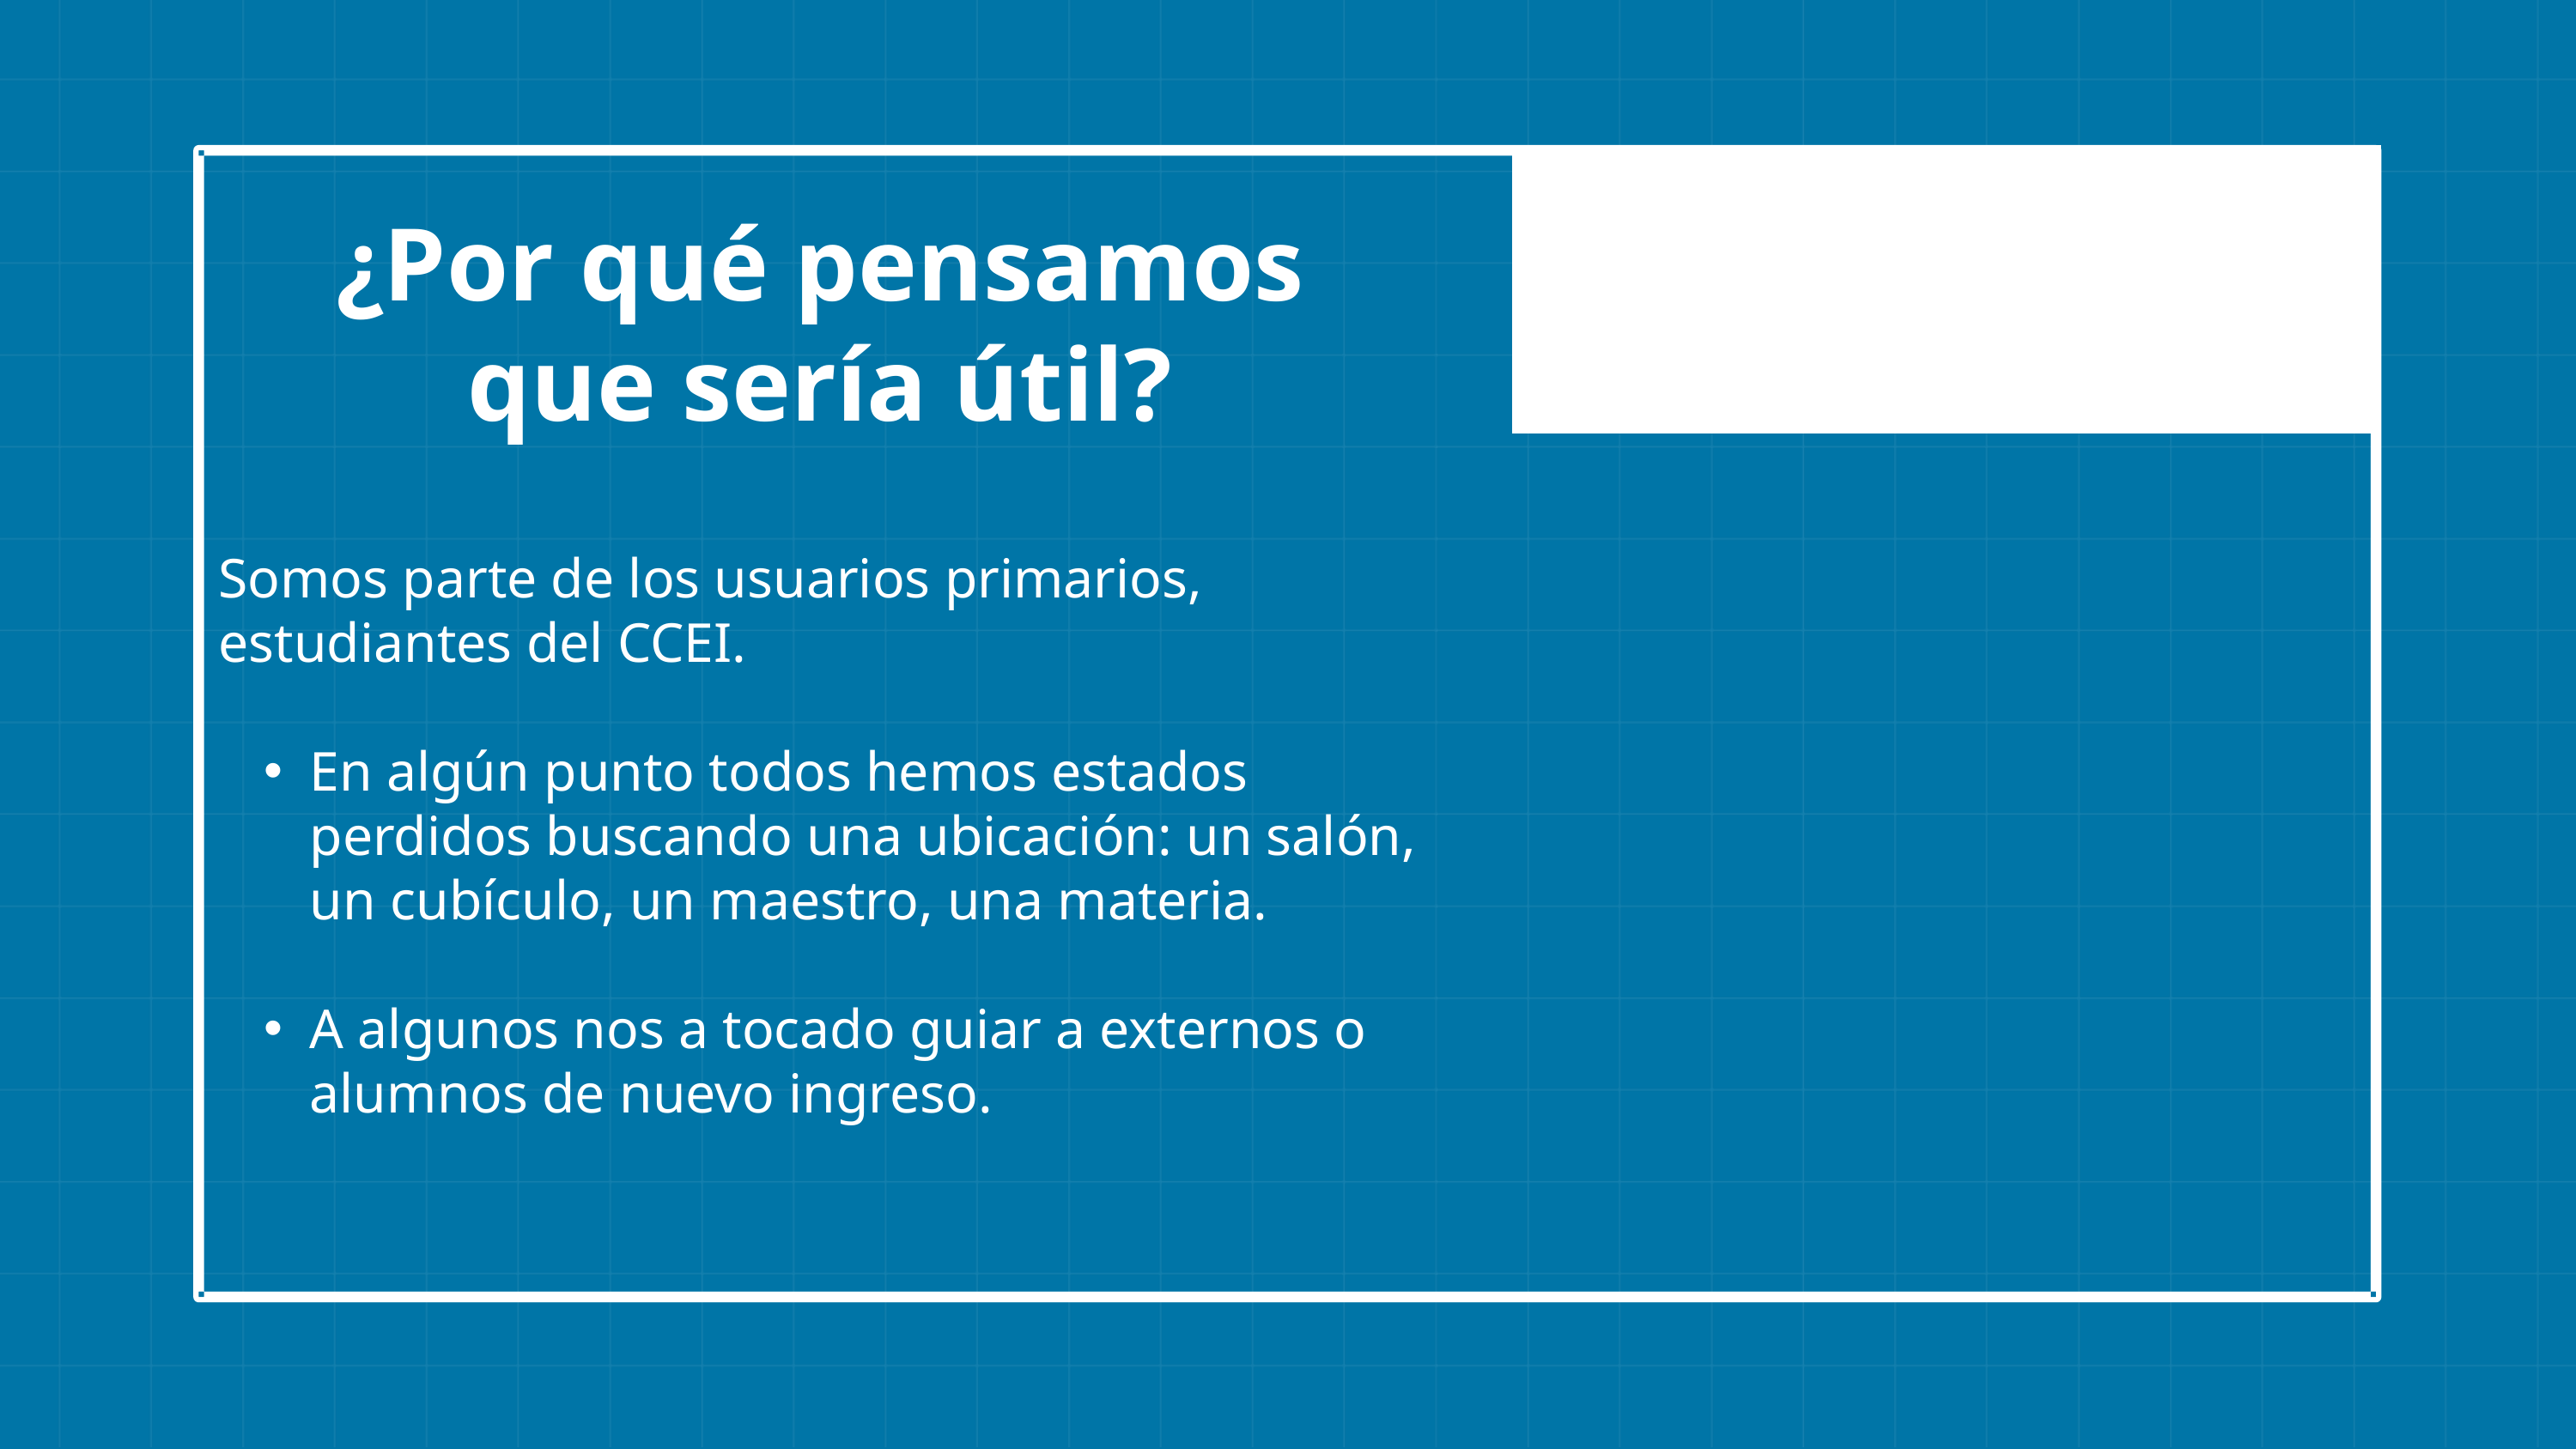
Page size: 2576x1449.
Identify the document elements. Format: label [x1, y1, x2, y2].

text_box [192, 144, 2382, 1303]
text_box [1511, 144, 2382, 433]
text_box [0, 0, 2576, 1447]
